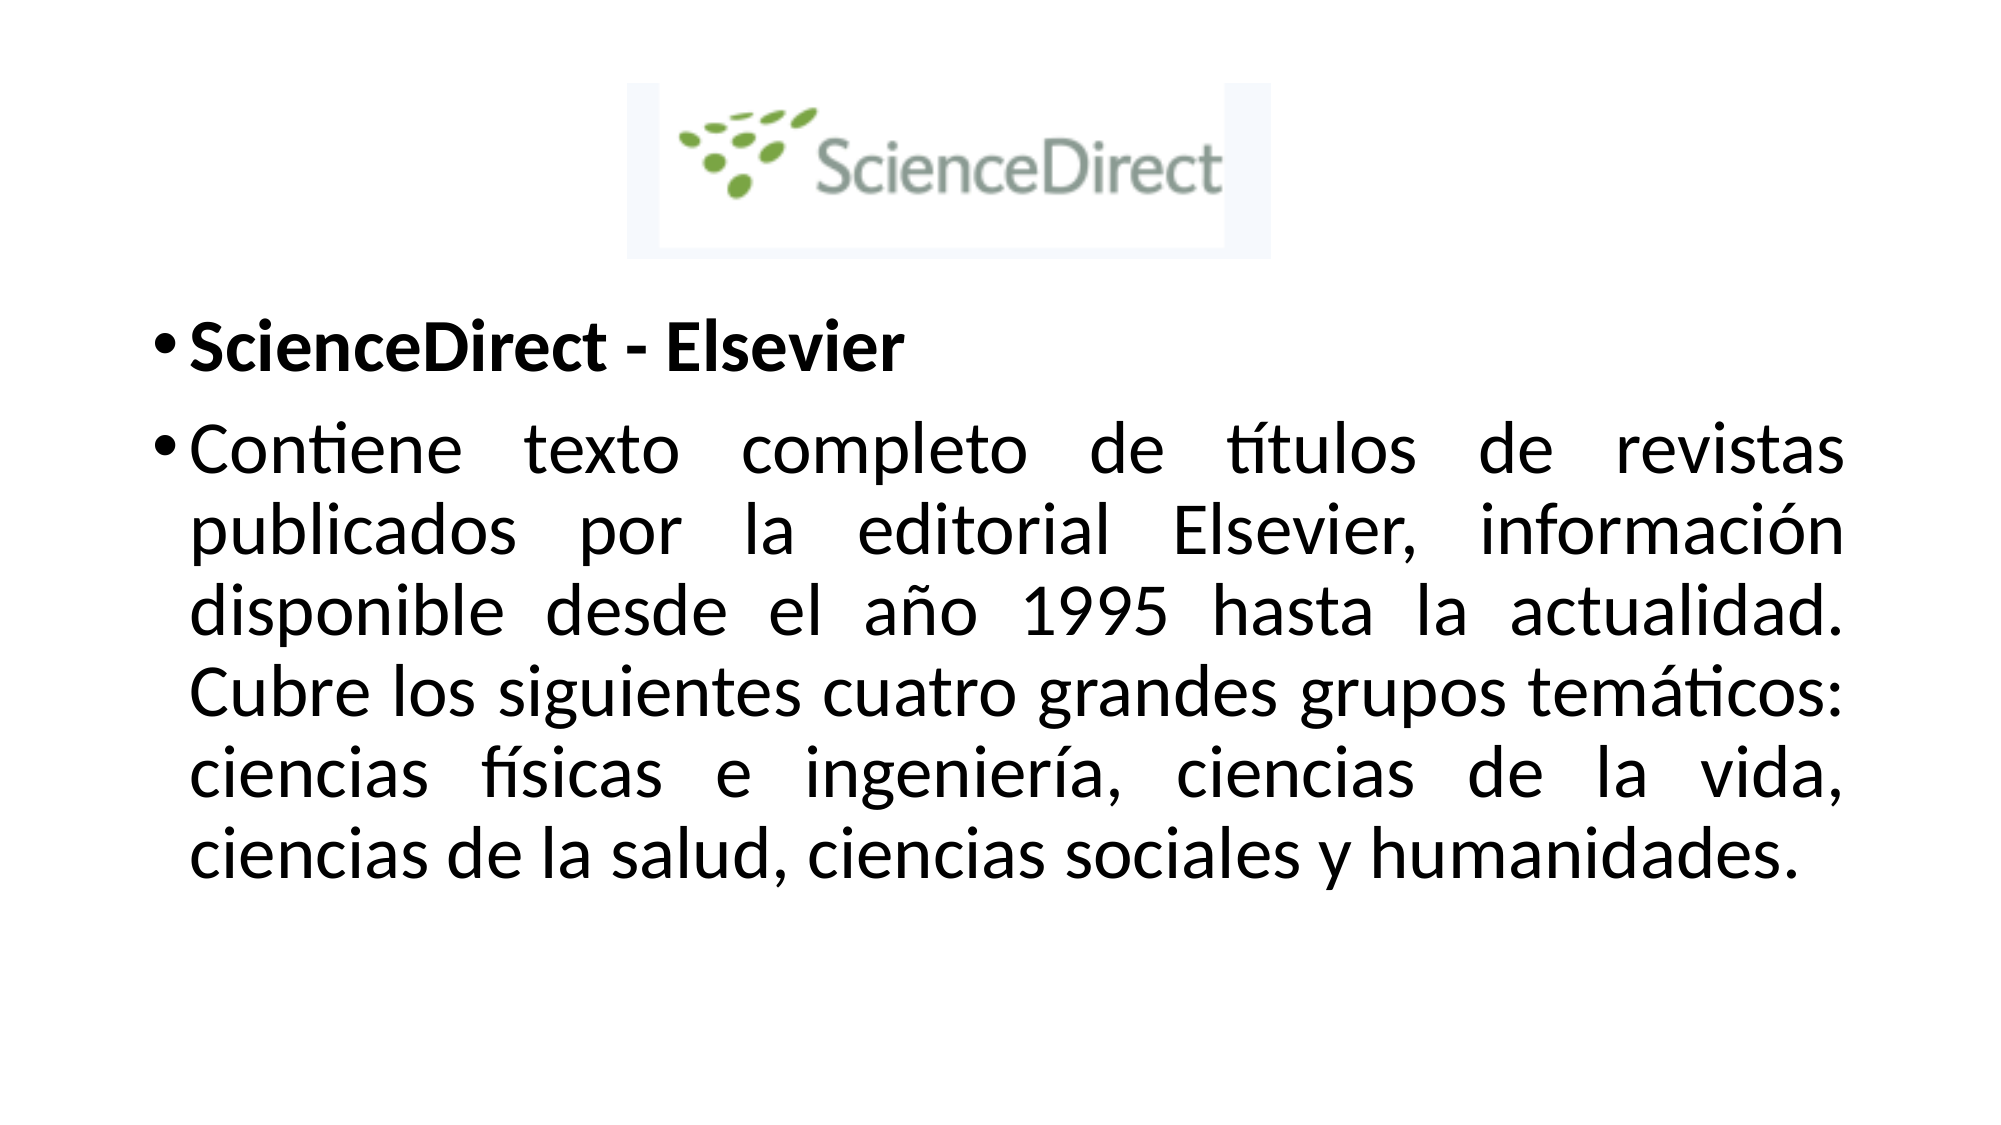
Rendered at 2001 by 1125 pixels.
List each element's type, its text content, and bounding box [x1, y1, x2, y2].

picture [627, 83, 1271, 259]
list ScienceDirect - Elsevier Contiene texto completo de títulos de revistas publicados por la editorial Elsevier, información disponible desde el año 1995 hasta la actualidad. Cubre los siguientes cuatro grandes grupos temáticos: ciencias físicas e ingeniería, ciencias de la vida, ciencias de la salud, ciencias sociales y humanidades. [137, 299, 1863, 1014]
